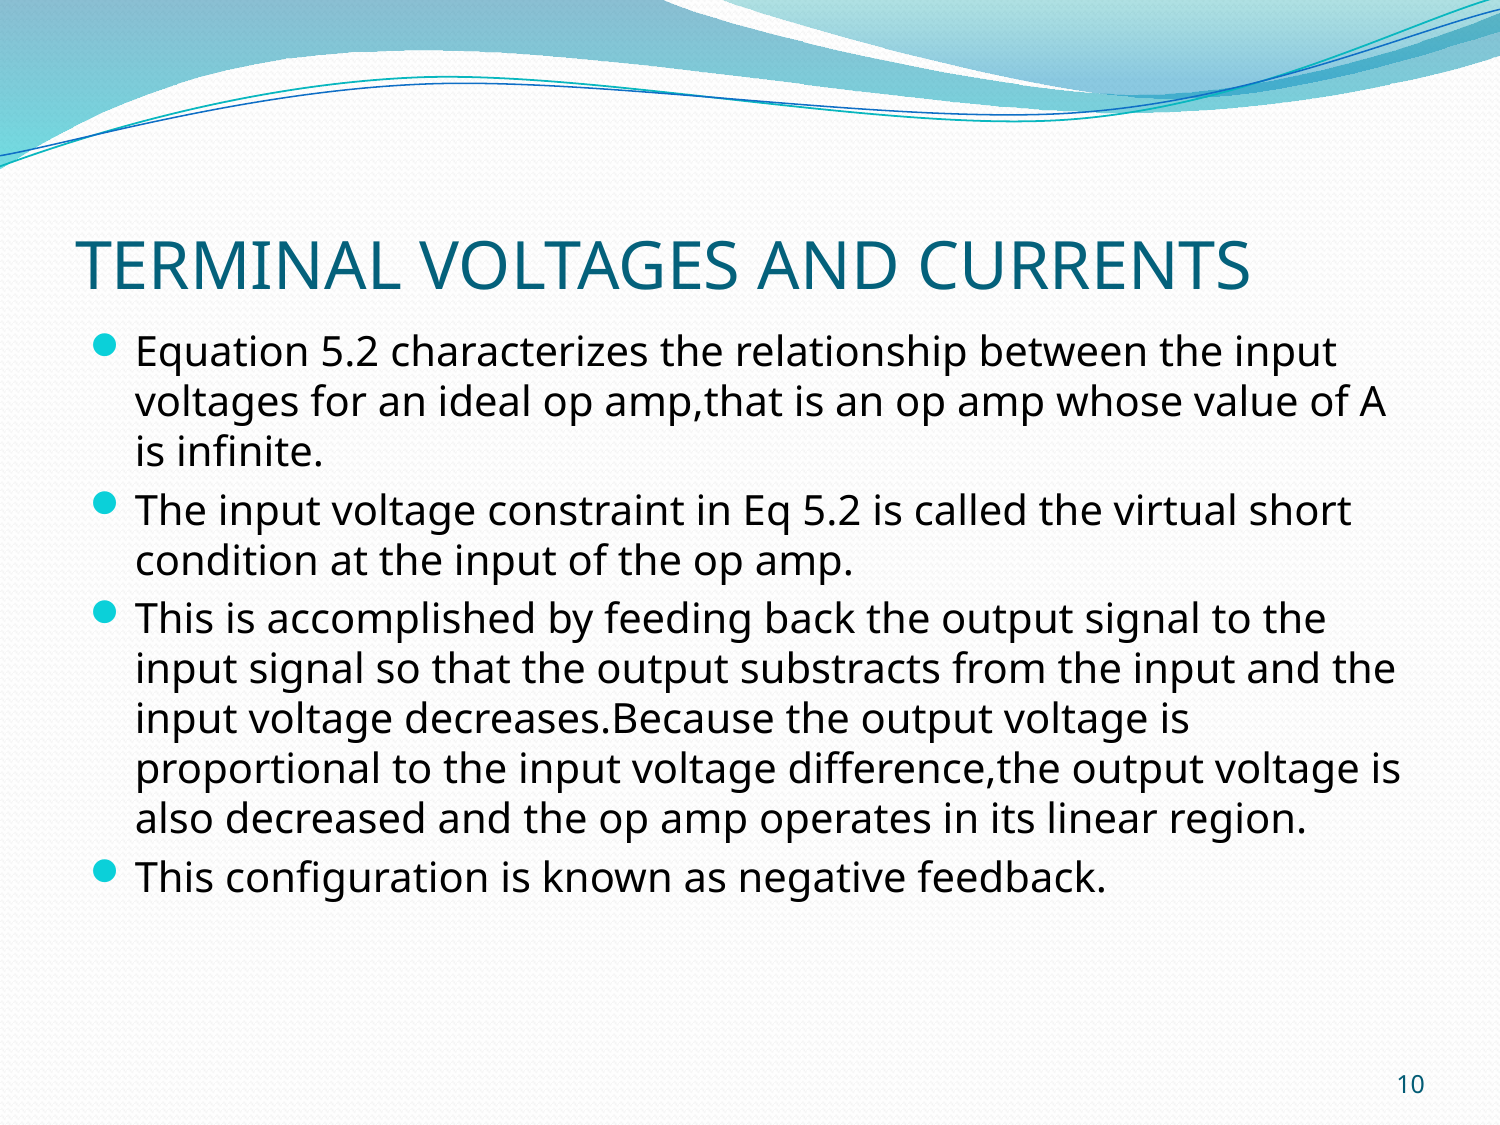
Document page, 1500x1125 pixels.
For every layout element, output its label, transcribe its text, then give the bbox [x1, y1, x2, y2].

slide_number 10 [1299, 1042, 1425, 1103]
title TERMINAL VOLTAGES AND CURRENTS [75, 115, 1425, 303]
list Equation 5.2 characterizes the relationship between the input voltages for an ideal op amp,that is an op amp whose value of A is infinite. The input voltage constraint in Eq 5.2 is called the virtual short condition at the input of the op amp. This is accomplished by feeding back the output signal to the input signal so that the output substracts from the input and the input voltage decreases.Because the output voltage is proportional to the input voltage difference,the output voltage is also decreased and the op amp operates in its linear region. This configuration is known as negative feedback. [75, 317, 1425, 1038]
